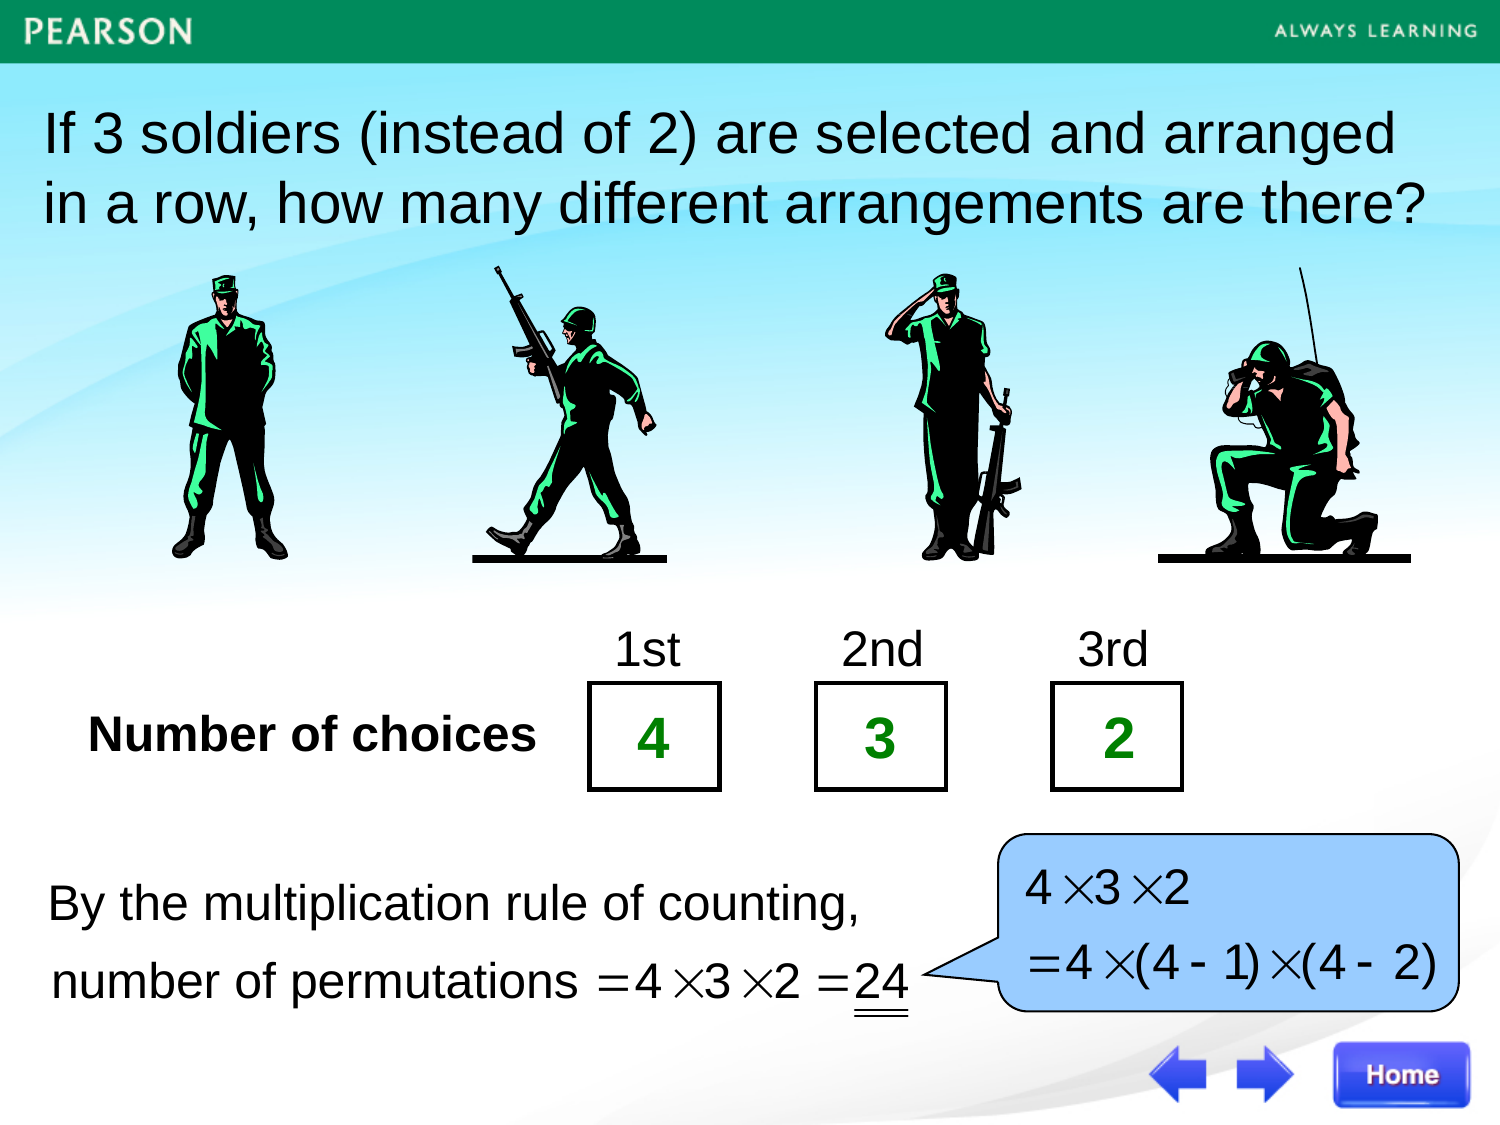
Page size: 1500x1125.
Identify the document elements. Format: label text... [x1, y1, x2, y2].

text_box By the multiplication rule of counting, [32, 862, 877, 938]
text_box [69, 609, 1183, 790]
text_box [997, 833, 1460, 1012]
picture [0, 0, 1500, 1125]
text_box If 3 soldiers (instead of 2) are selected and arranged in a row, how many different arrangements are there? [28, 88, 1459, 243]
text_box number of permutations [36, 941, 609, 1017]
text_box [585, 947, 917, 1028]
